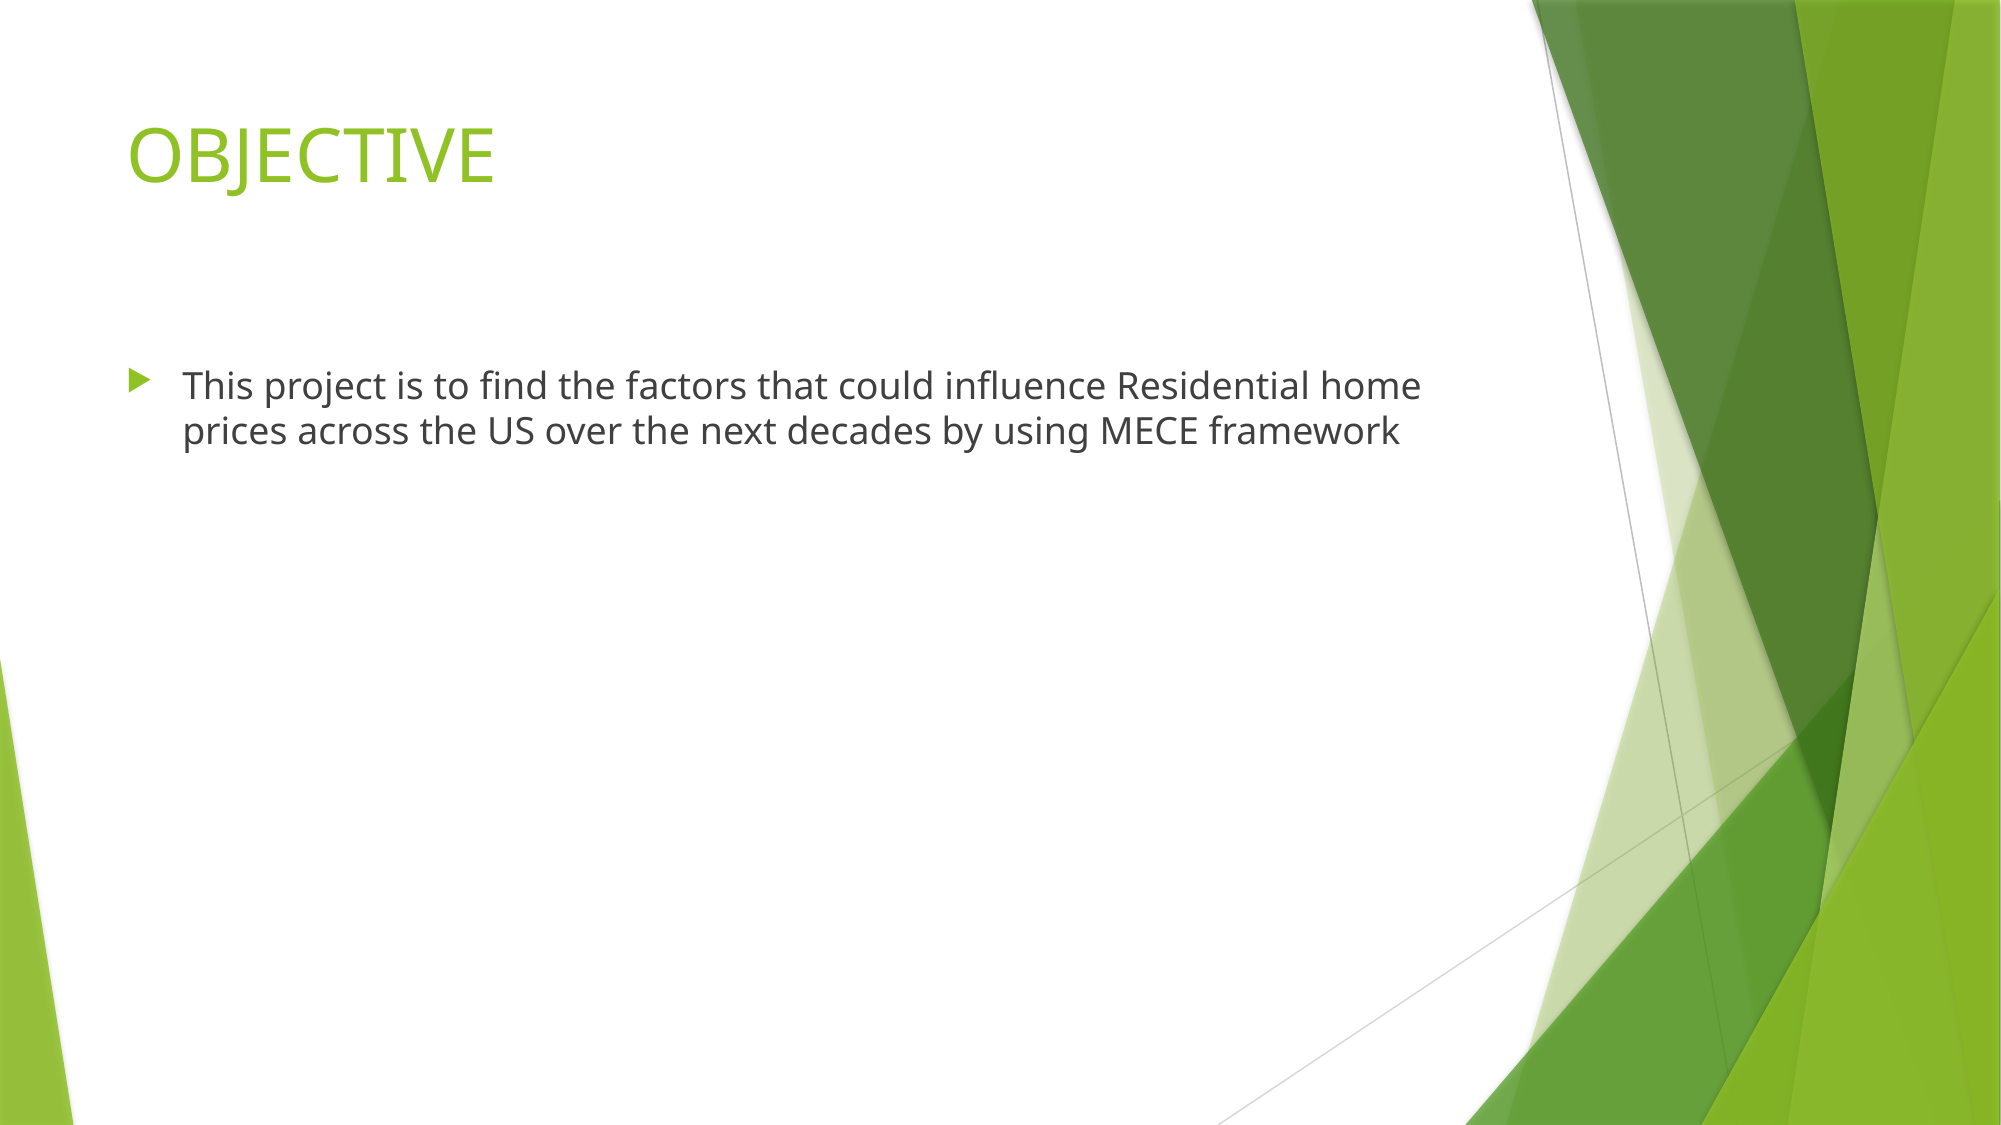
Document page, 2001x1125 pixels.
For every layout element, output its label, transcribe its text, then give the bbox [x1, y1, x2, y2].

list This project is to find the factors that could influence Residential home prices across the US over the next decades by using MECE framework [111, 354, 1522, 992]
title OBJECTIVE [111, 99, 1522, 317]
